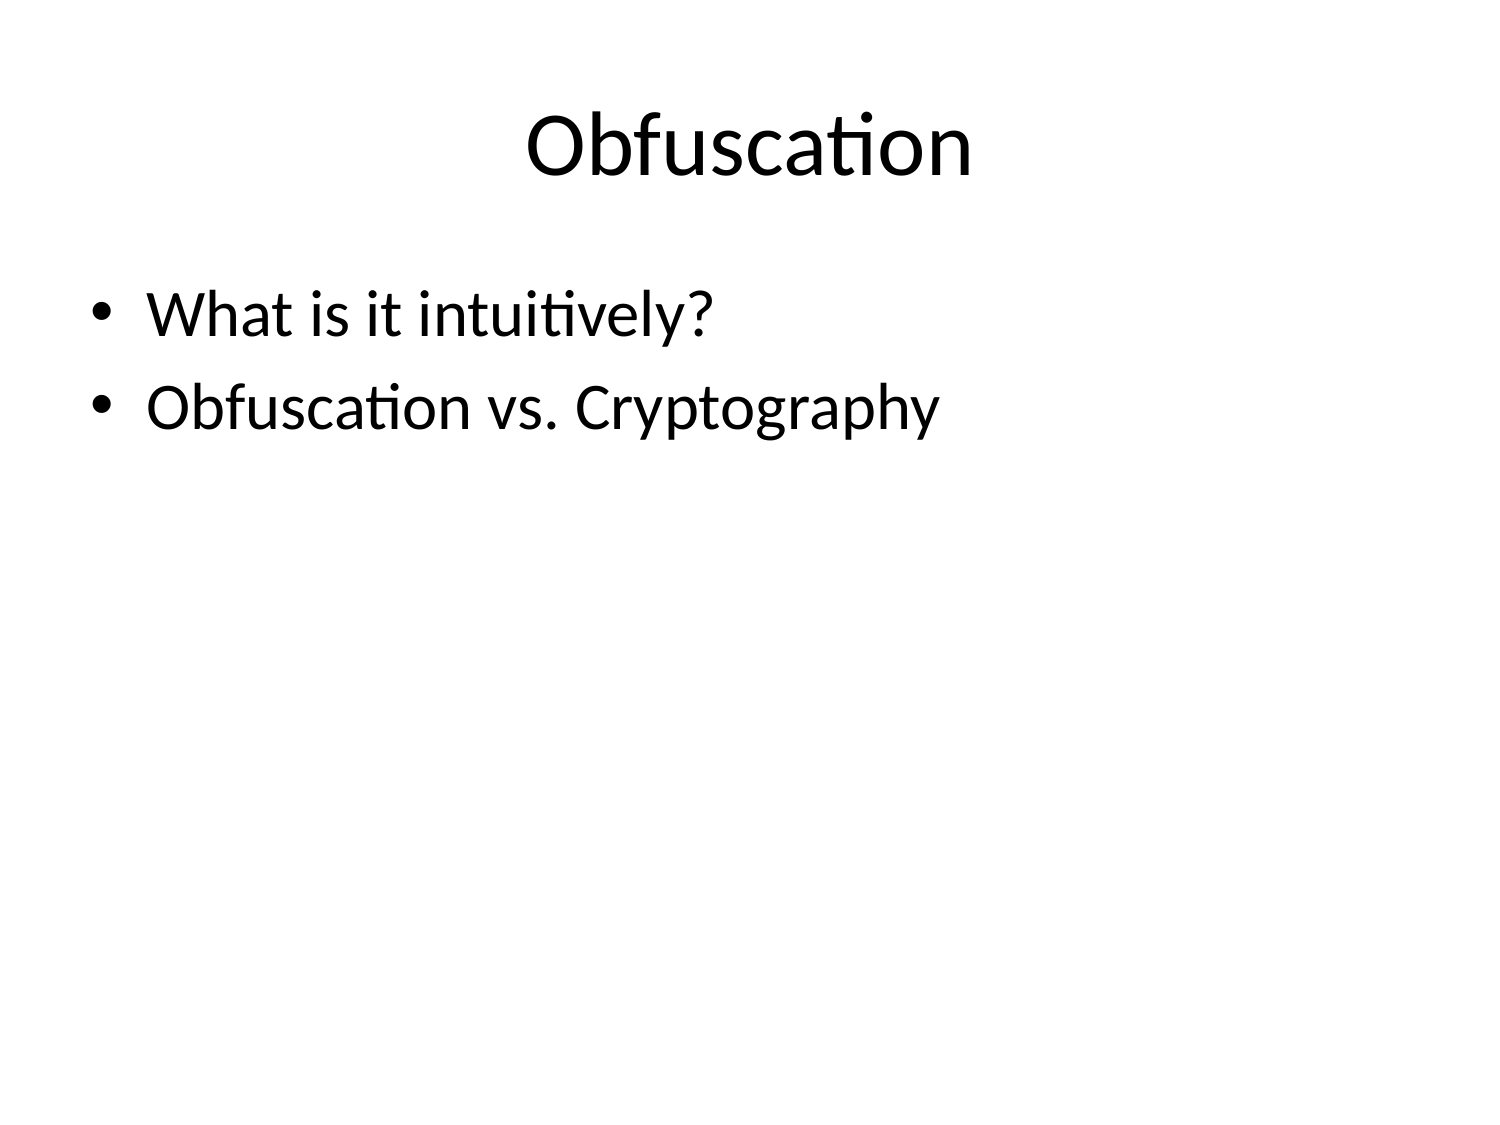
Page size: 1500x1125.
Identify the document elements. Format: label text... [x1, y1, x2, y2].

title Obfuscation [75, 45, 1425, 233]
list What is it intuitively? Obfuscation vs. Cryptography [75, 262, 1425, 1005]
